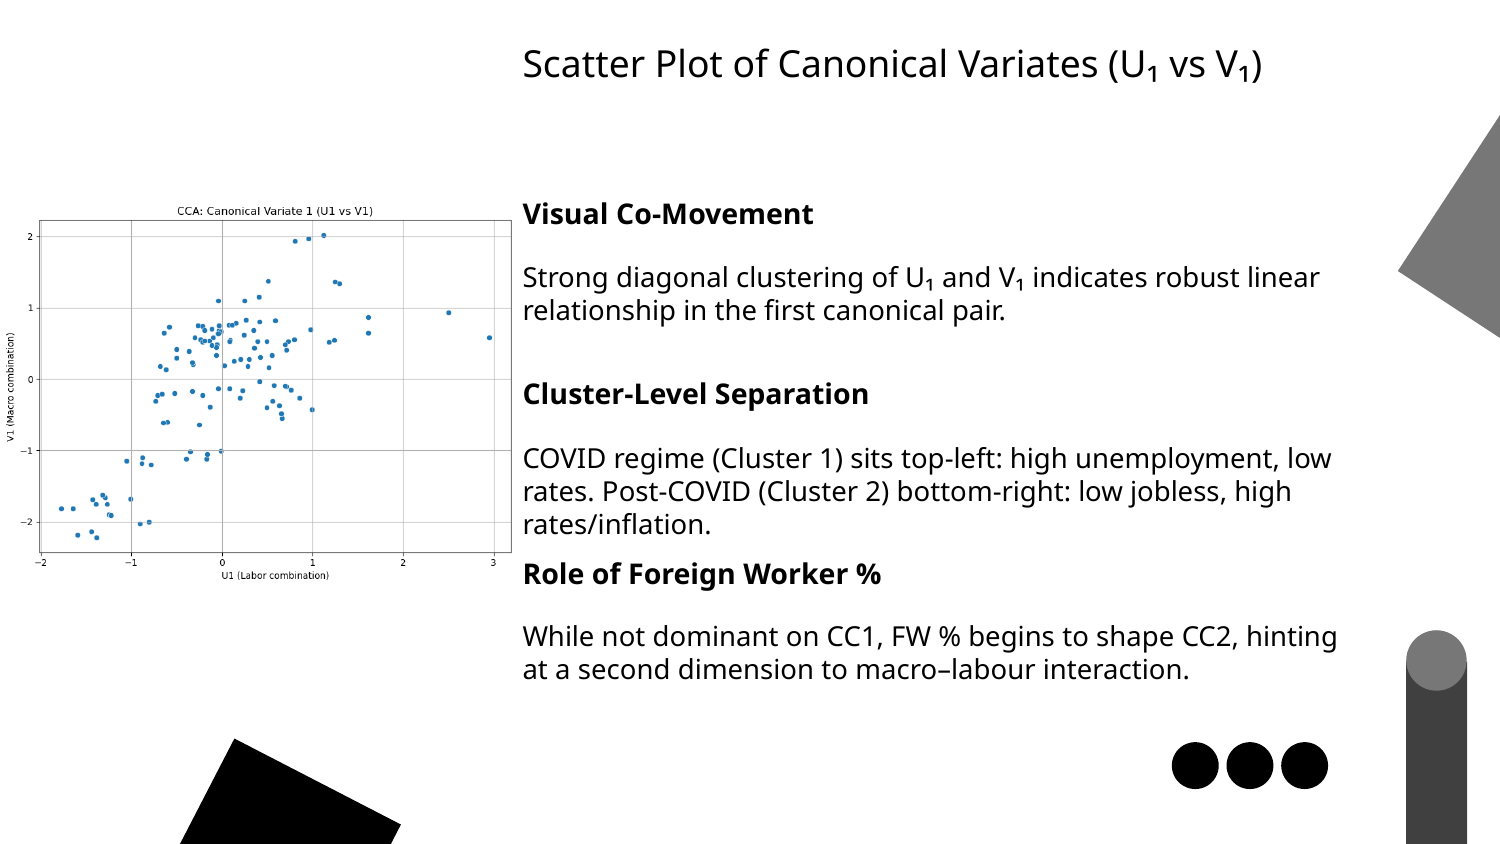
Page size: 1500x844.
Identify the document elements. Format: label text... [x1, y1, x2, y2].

text_box Cluster-Level Separation [517, 374, 1368, 412]
text_box [1171, 742, 1219, 790]
text_box Strong diagonal clustering of U₁ and V₁ indicates robust linear relationship in the first canonical pair. [517, 257, 1368, 328]
text_box While not dominant on CC1, FW % begins to shape CC2, hinting at a second dimension to macro–labour interaction. [507, 617, 1368, 688]
text_box Role of Foreign Worker % [507, 554, 1368, 591]
text_box Visual Co-Movement [507, 195, 1368, 232]
text_box [179, 738, 401, 844]
text_box [1397, 115, 1500, 338]
text_box [1406, 661, 1468, 844]
picture [0, 199, 517, 587]
text_box [1226, 742, 1274, 790]
text_box COVID regime (Cluster 1) sits top-left: high unemployment, low rates. Post-COVID (Cluster 2) bottom-right: low jobless, high rates/inflation. [517, 437, 1368, 543]
text_box [1281, 742, 1329, 790]
text_box Scatter Plot of Canonical Variates (U₁ vs V₁) [507, 38, 1368, 87]
text_box [1406, 630, 1467, 691]
